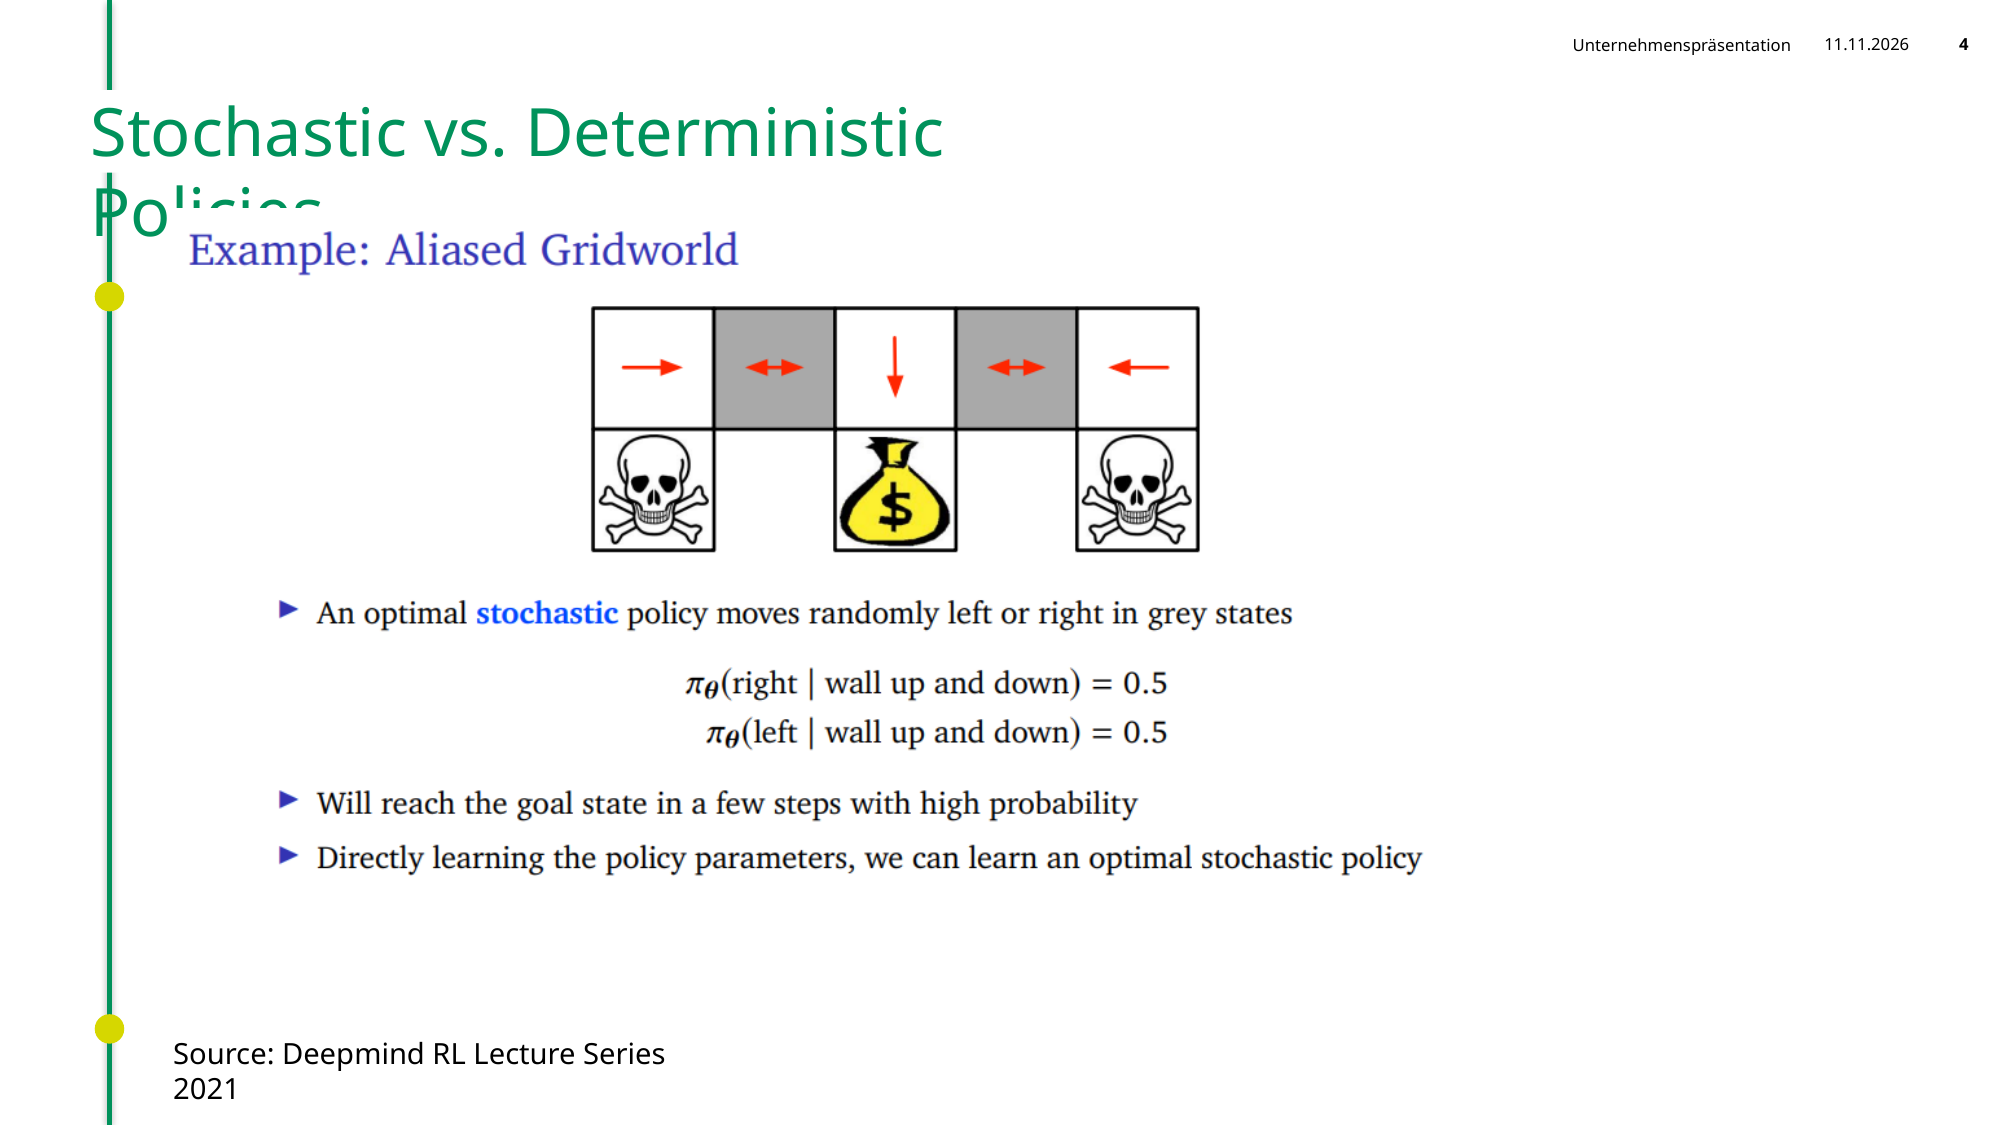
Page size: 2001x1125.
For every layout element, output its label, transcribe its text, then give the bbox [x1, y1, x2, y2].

footer Unternehmenspräsentation [1153, 21, 1792, 69]
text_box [94, 0, 125, 1125]
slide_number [1803, 21, 1910, 69]
picture [172, 207, 1627, 883]
text_box Source: Deepmind RL Lecture Series 2021 [173, 1035, 741, 1080]
slide_number 4 [1921, 21, 1969, 69]
title Stochastic vs. Deterministic Policies [129, 90, 1178, 173]
